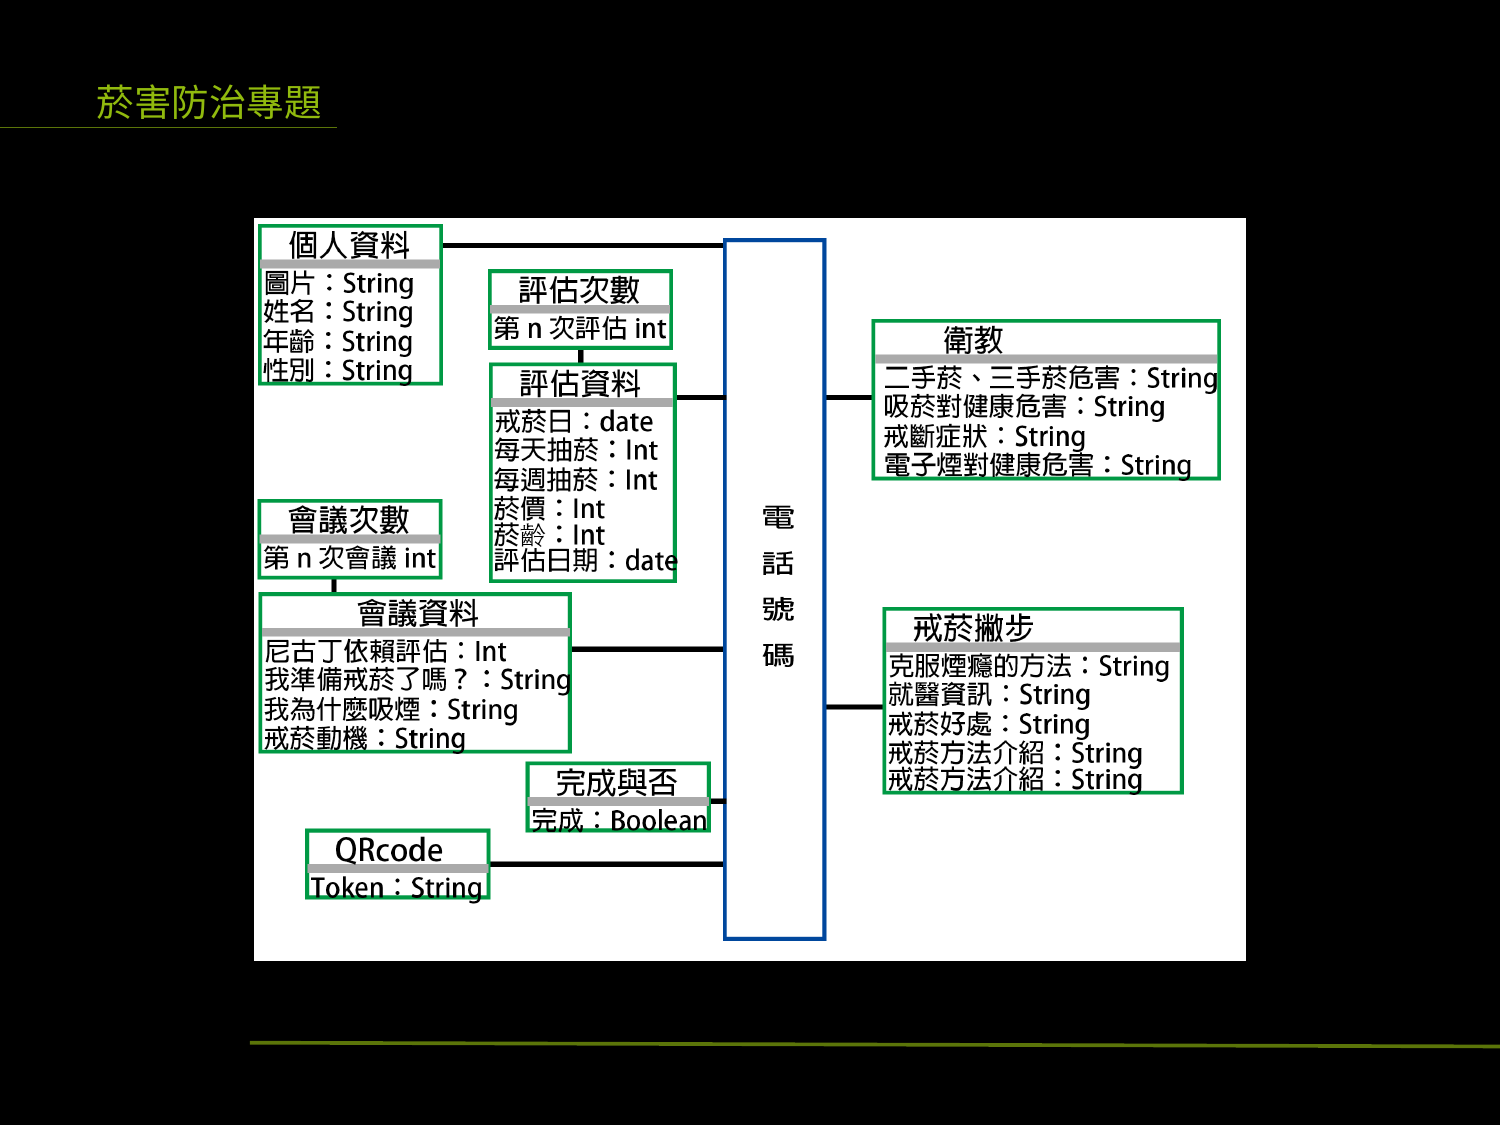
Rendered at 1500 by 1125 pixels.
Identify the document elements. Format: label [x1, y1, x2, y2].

picture [254, 218, 1246, 961]
